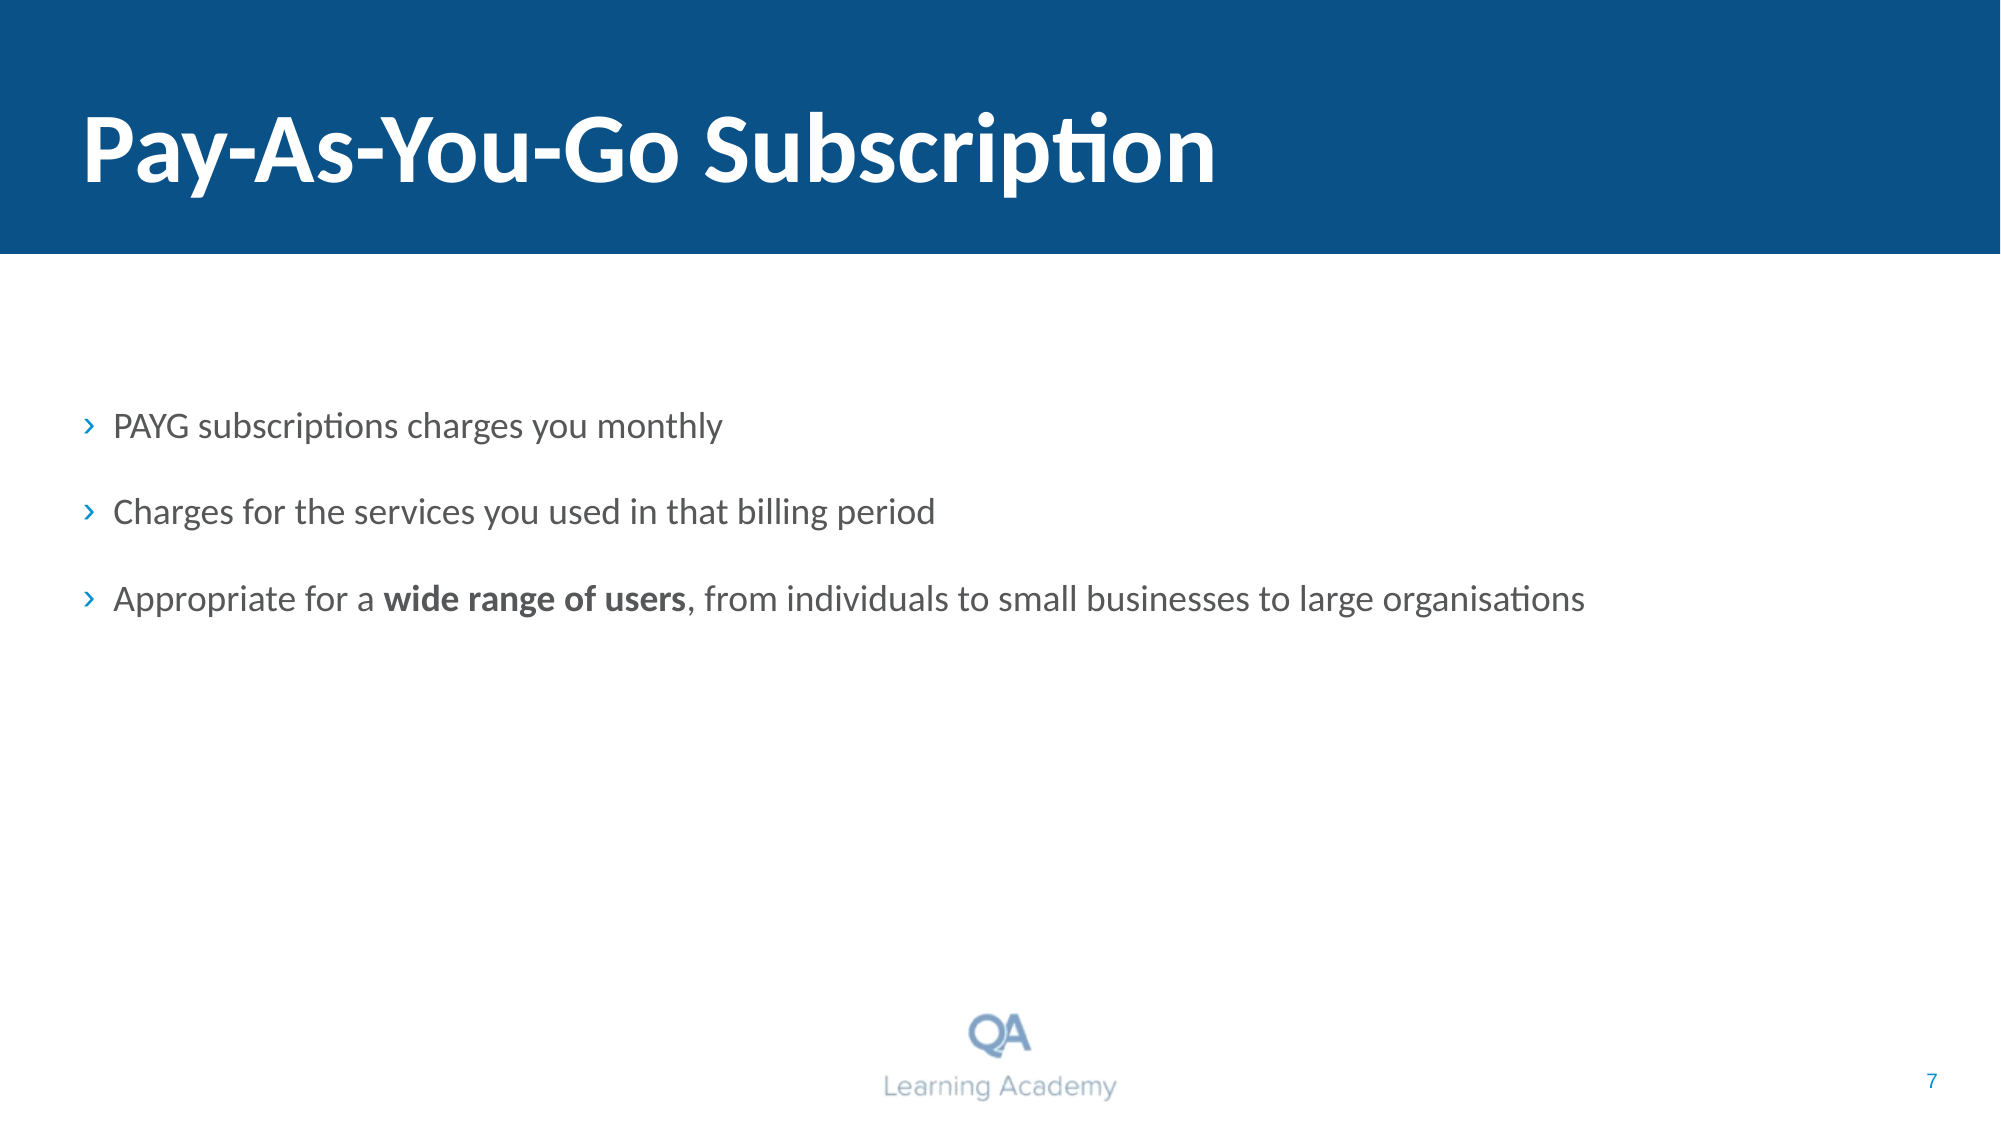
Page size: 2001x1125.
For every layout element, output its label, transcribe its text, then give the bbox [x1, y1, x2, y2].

list PAYG subscriptions charges you monthly Charges for the services you used in that billing period Appropriate for a wide range of users, from individuals to small businesses to large organisations [67, 306, 1939, 1000]
title Pay-As-You-Go Subscription [67, 20, 1565, 210]
